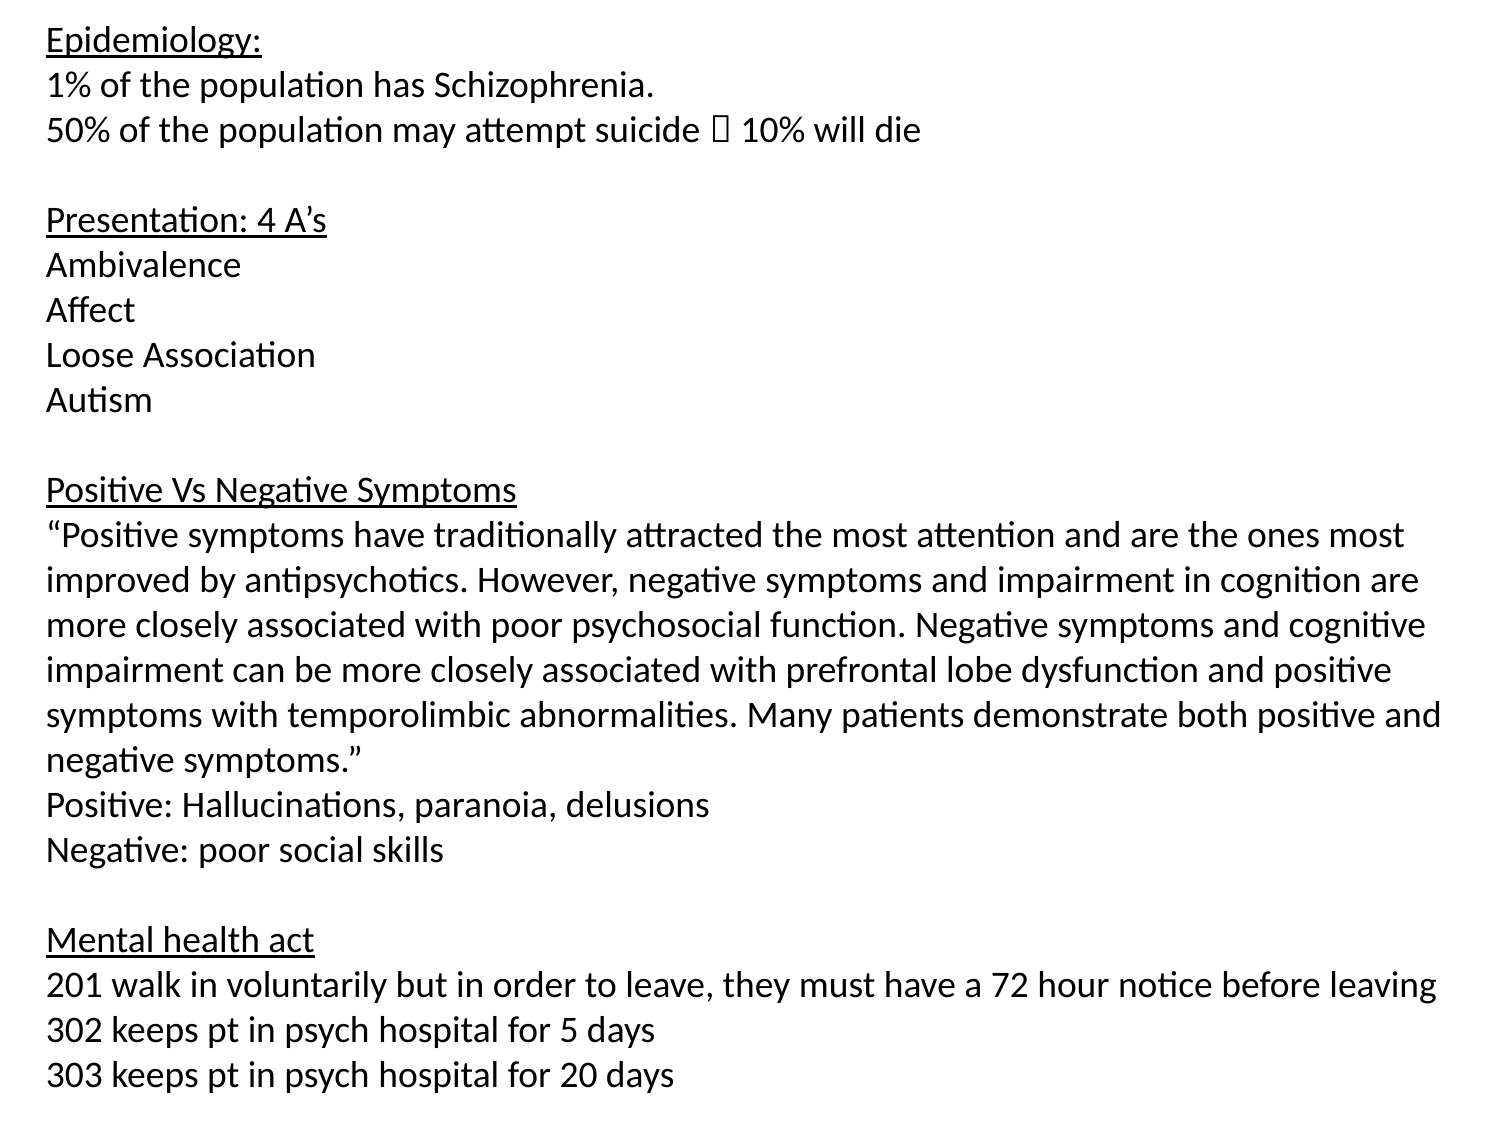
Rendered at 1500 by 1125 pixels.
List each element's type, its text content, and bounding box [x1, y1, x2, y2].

text_box Epidemiology: 1% of the population has Schizophrenia. 50% of the population may attempt suicide  10% will die Presentation: 4 A’s Ambivalence Affect Loose Association Autism Positive Vs Negative Symptoms “Positive symptoms have traditionally attracted the most attention and are the ones most improved by antipsychotics. However, negative symptoms and impairment in cognition are more closely associated with poor psychosocial function. Negative symptoms and cognitive impairment can be more closely associated with prefrontal lobe dysfunction and positive symptoms with temporolimbic abnormalities. Many patients demonstrate both positive and negative symptoms.” Positive: Hallucinations, paranoia, delusions Negative: poor social skills Mental health act 201 walk in voluntarily but in order to leave, they must have a 72 hour notice before leaving 302 keeps pt in psych hospital for 5 days 303 keeps pt in psych hospital for 20 days [31, 7, 1468, 1103]
